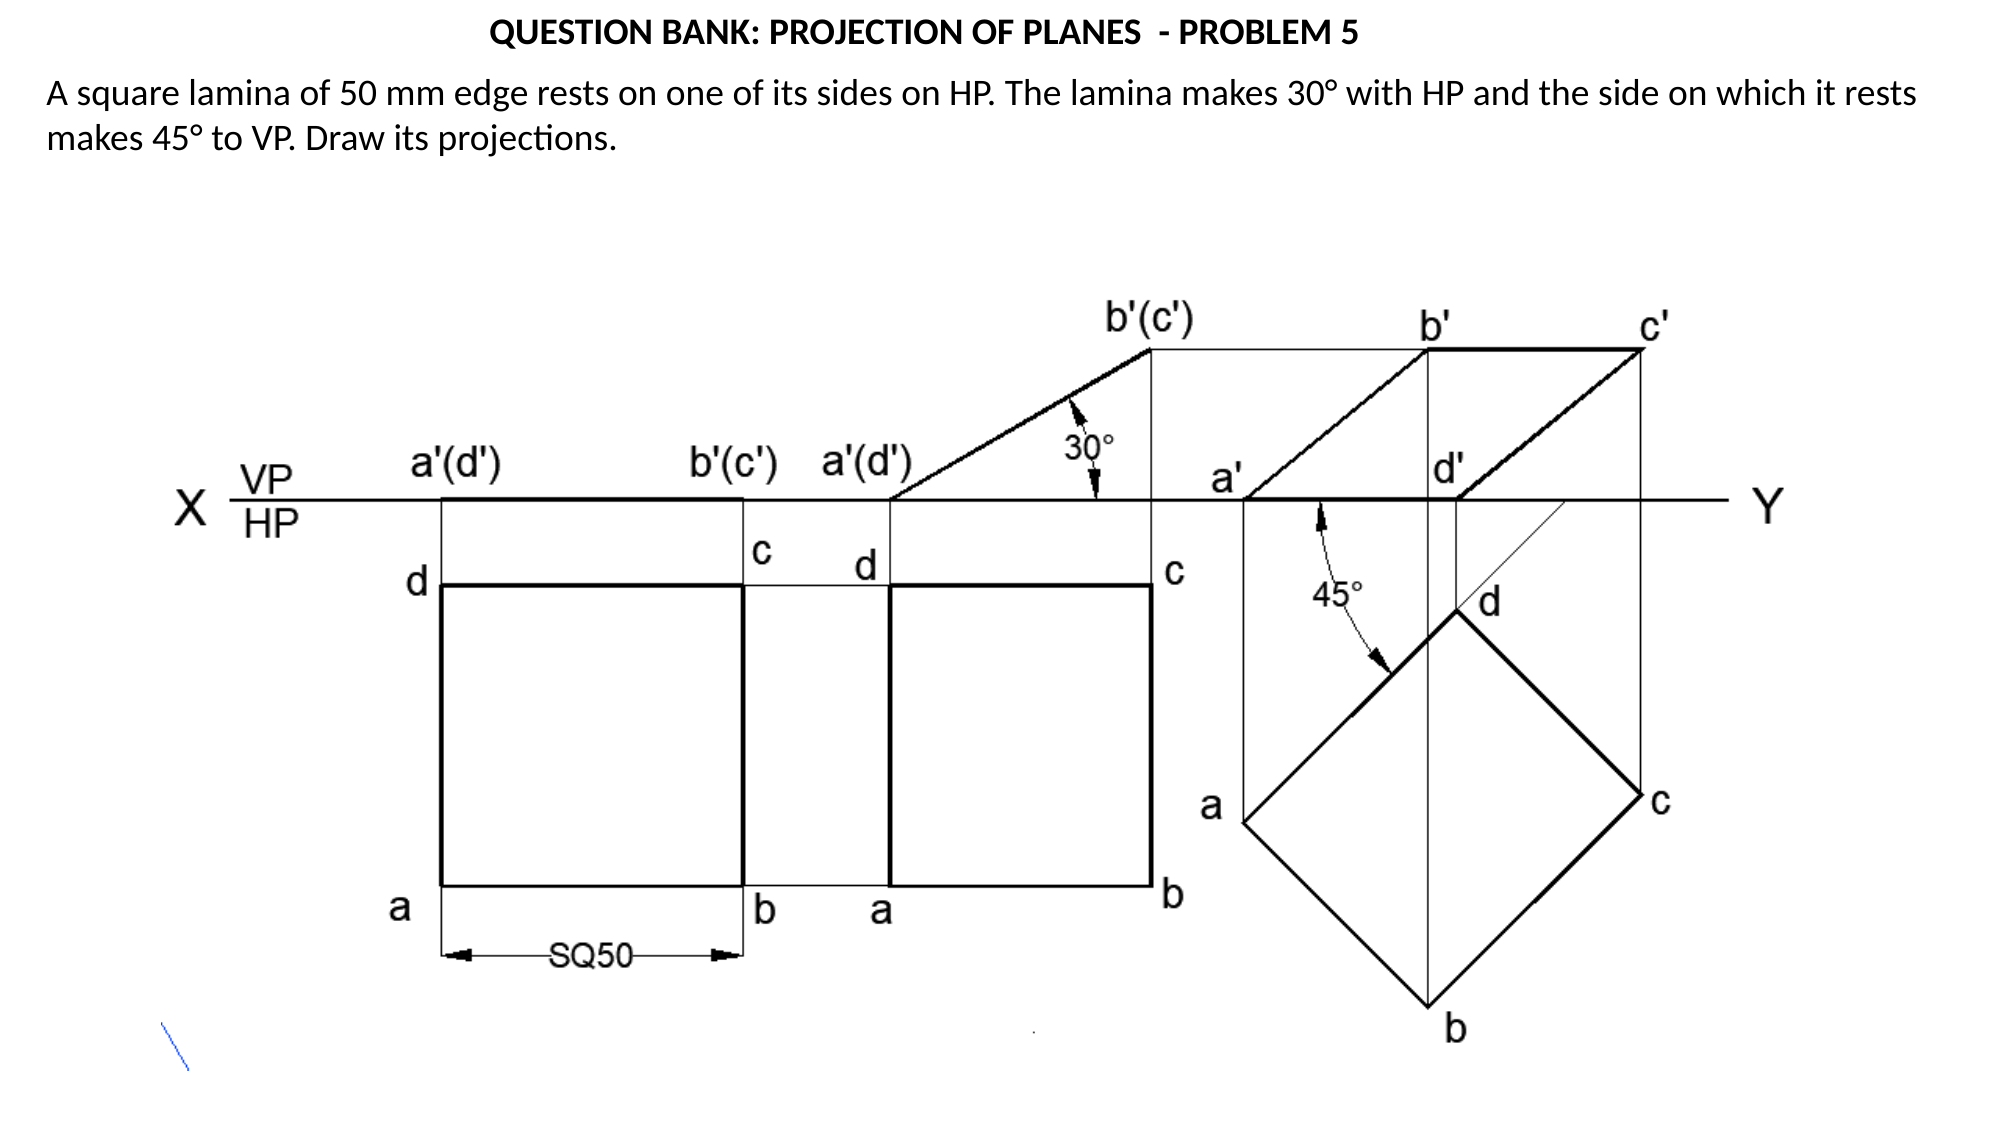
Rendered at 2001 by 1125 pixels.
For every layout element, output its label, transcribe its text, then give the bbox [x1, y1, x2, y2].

text_box QUESTION BANK: PROJECTION OF PLANES - PROBLEM 5 [474, 0, 1451, 60]
text_box A square lamina of 50 mm edge rests on one of its sides on HP. The lamina makes 30° with HP and the side on which it rests makes 45° to VP. Draw its projections. [31, 60, 2000, 166]
picture [161, 227, 1812, 1071]
